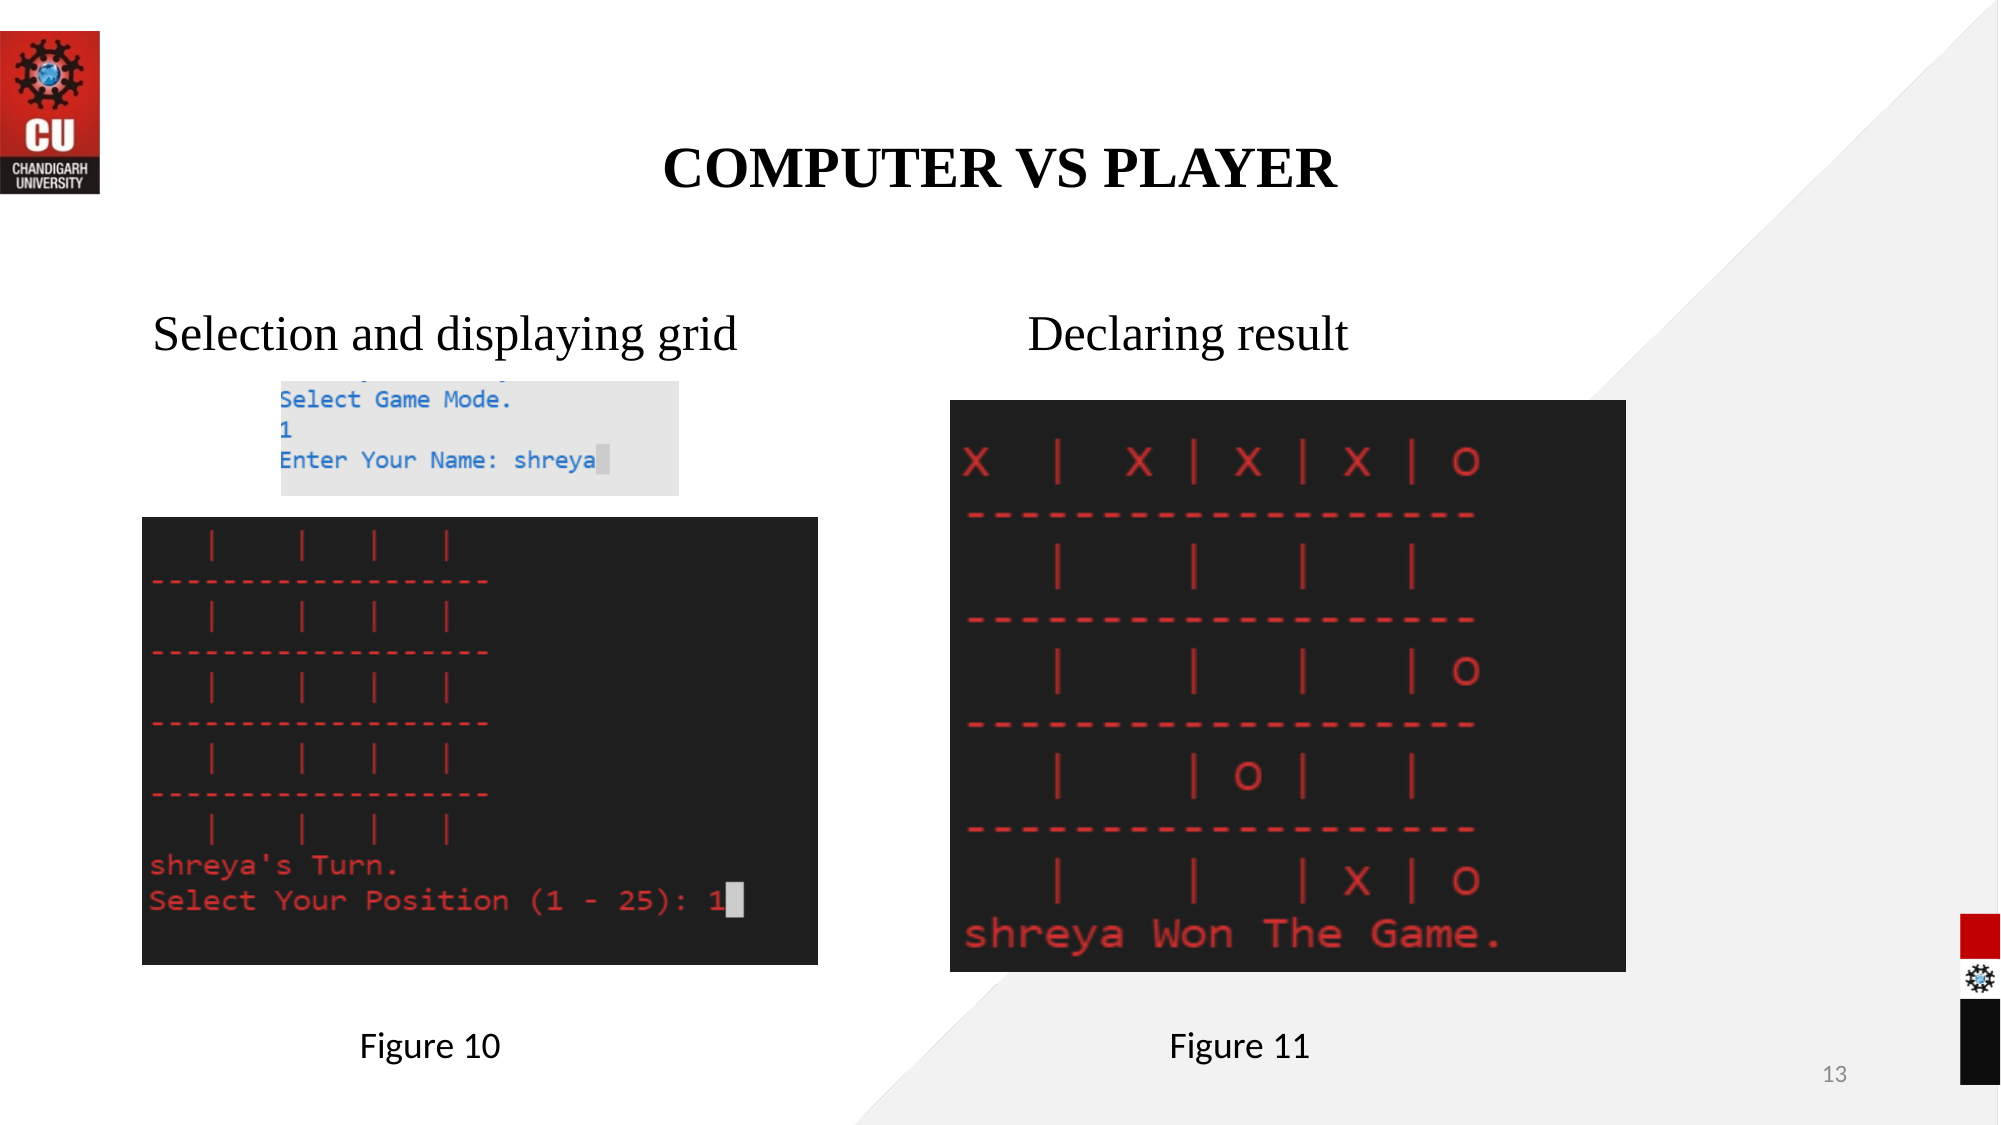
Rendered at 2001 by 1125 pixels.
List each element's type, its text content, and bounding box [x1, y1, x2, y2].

slide_number 13 [1412, 1042, 1863, 1103]
list Selection and displaying grid [137, 299, 988, 1014]
picture [0, 0, 2001, 1125]
text_box Figure 11 [1154, 1013, 1429, 1073]
text_box Figure 10 [345, 1013, 588, 1073]
list Declaring result [1012, 299, 1863, 1014]
title COMPUTER VS PLAYER [137, 59, 1863, 278]
